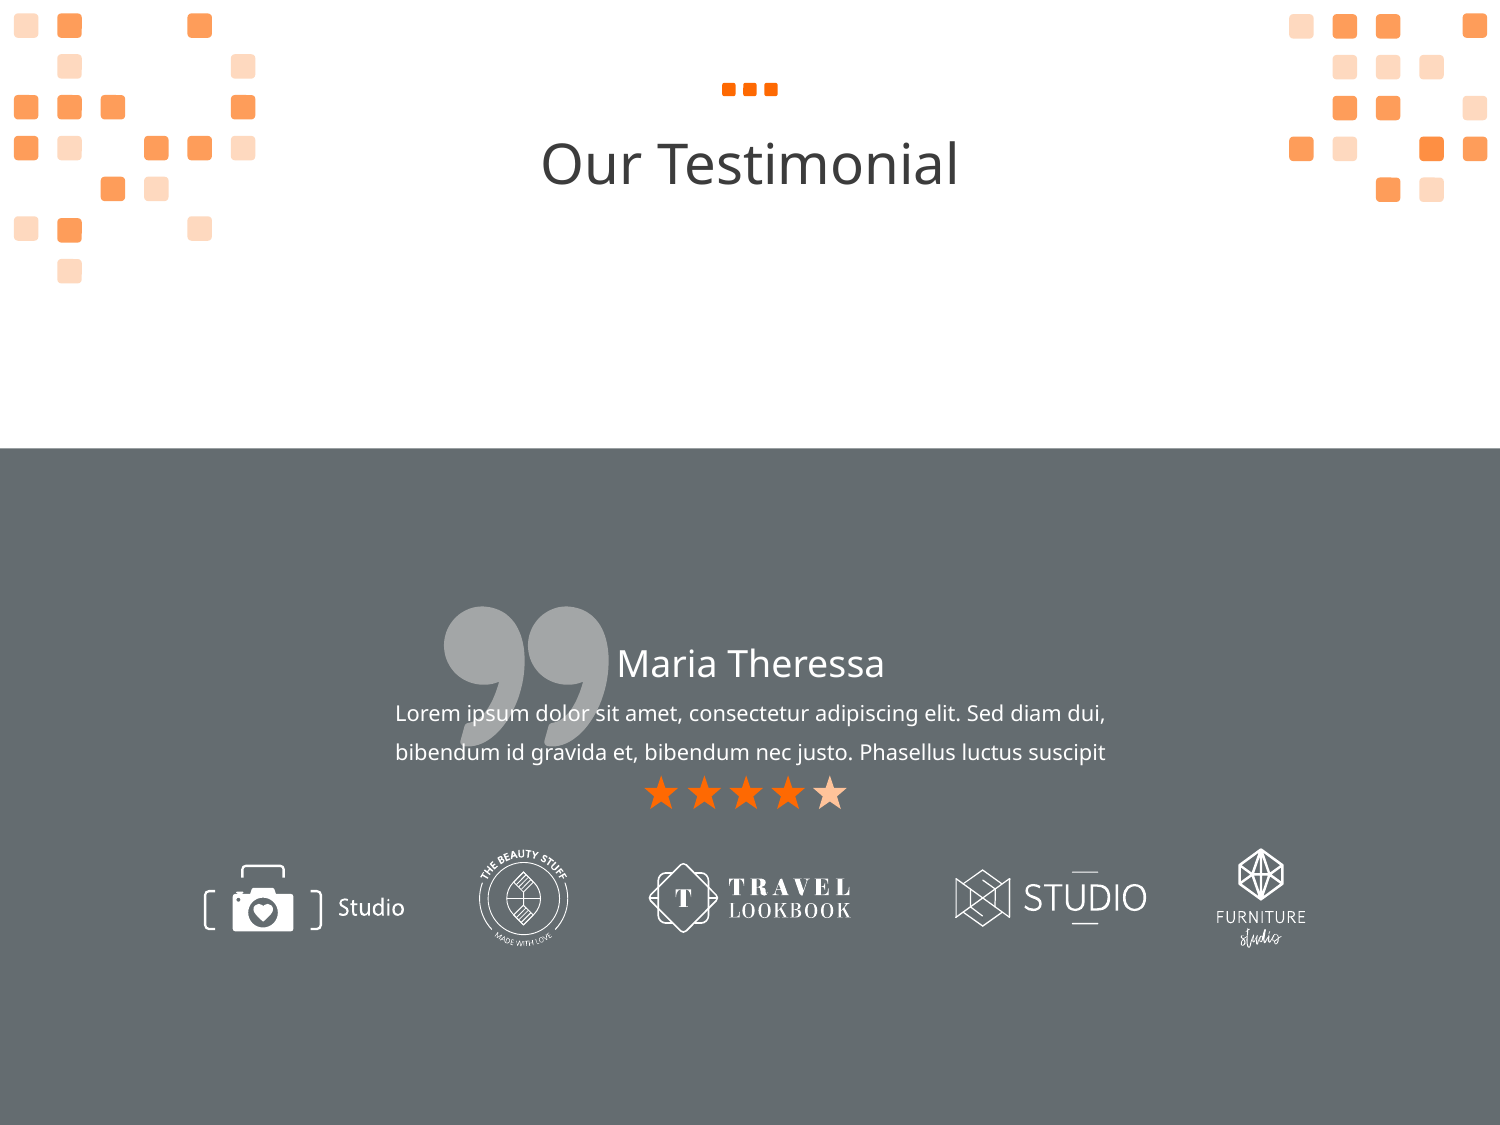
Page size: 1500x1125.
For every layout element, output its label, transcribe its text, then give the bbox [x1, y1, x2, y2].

title Our Testimonial [256, 57, 1397, 276]
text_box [1217, 848, 1306, 948]
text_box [648, 862, 851, 933]
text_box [955, 869, 1147, 927]
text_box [722, 82, 778, 97]
picture [0, 305, 1500, 1125]
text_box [479, 849, 569, 947]
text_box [203, 864, 404, 932]
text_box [443, 606, 609, 747]
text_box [1289, 13, 1488, 202]
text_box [644, 775, 847, 810]
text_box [13, 13, 256, 284]
